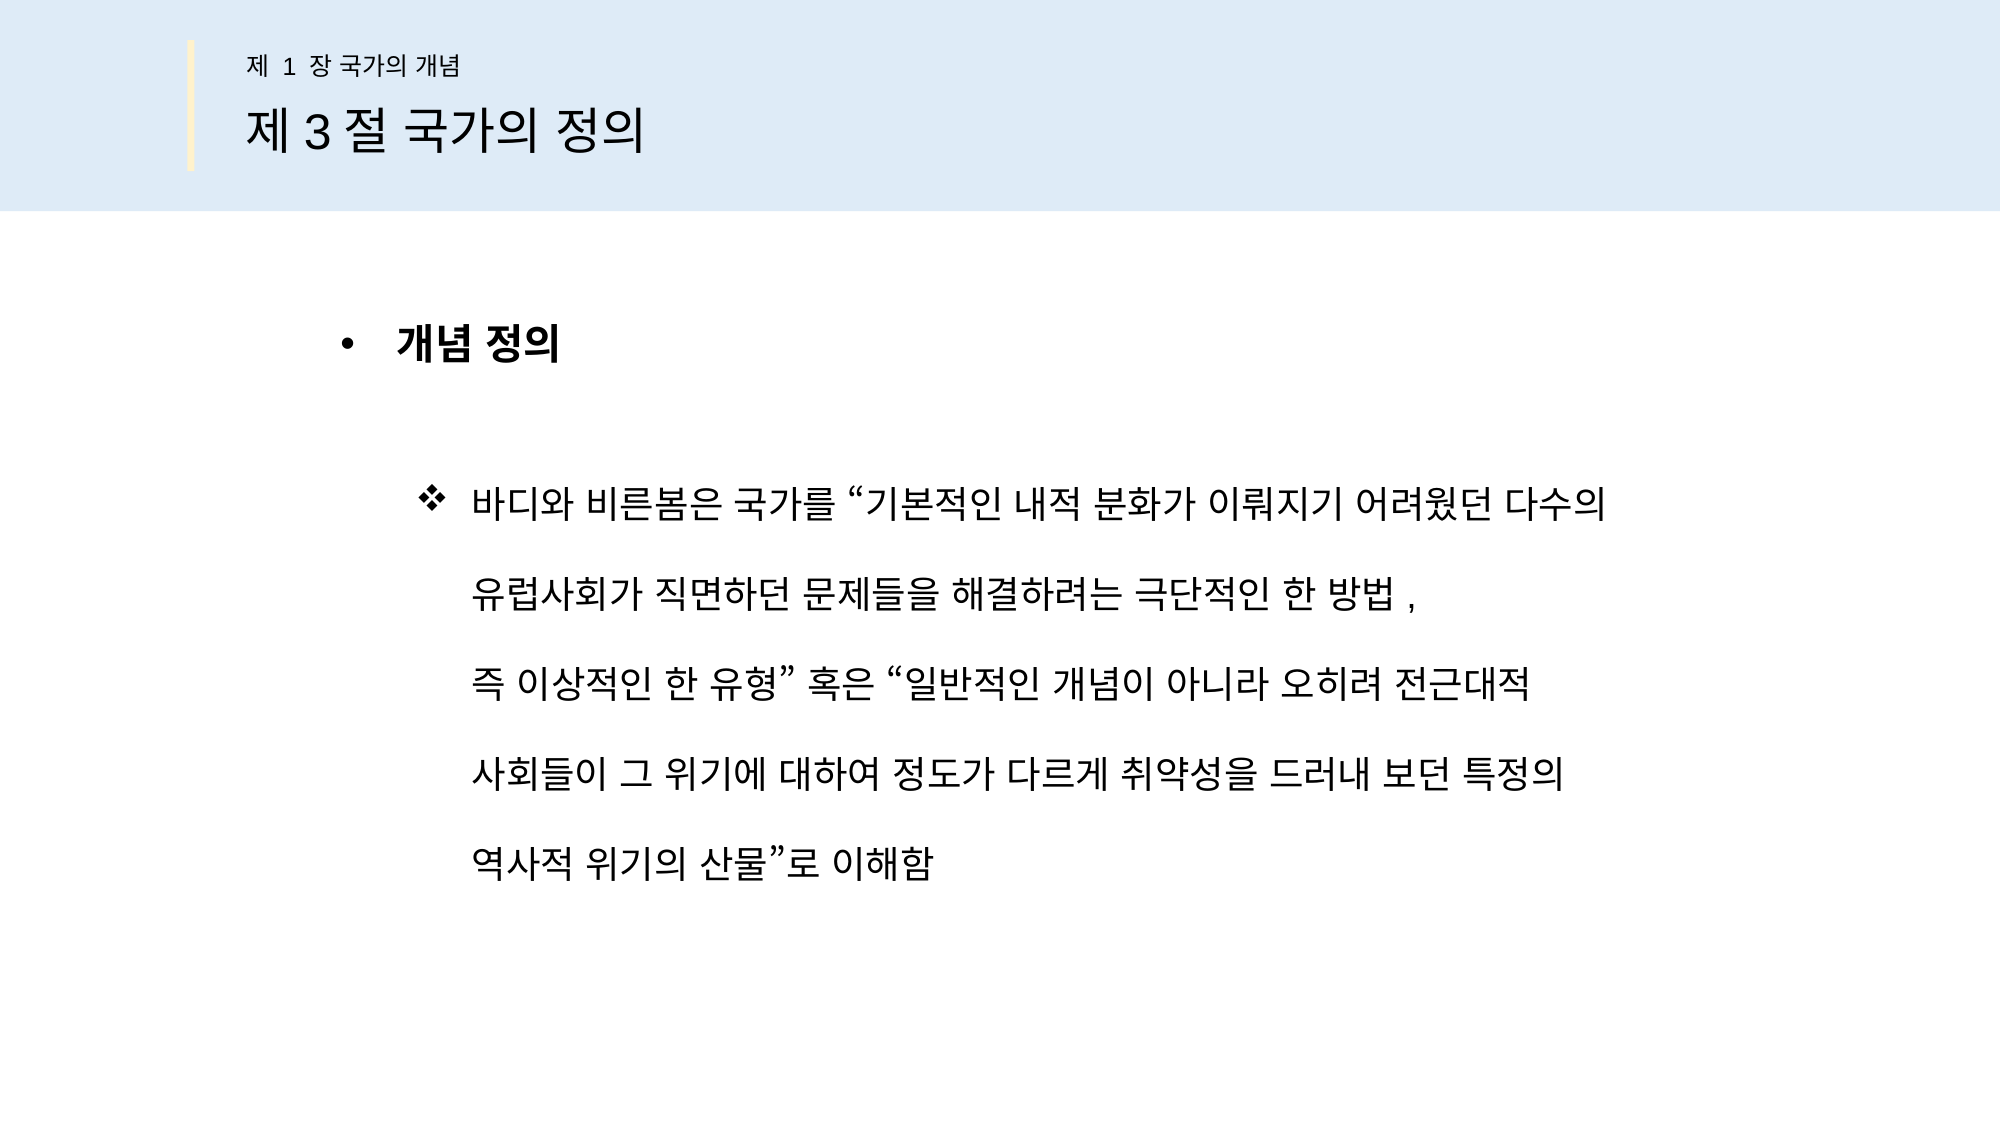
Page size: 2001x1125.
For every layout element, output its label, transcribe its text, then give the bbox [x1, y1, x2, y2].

text_box 개념 정의 바디와 비른봄은 국가를 “기본적인 내적 분화가 이뤄지기 어려웠던 다수의 유럽사회가 직면하던 문제들을 해결하려는 극단적인 한 방법, 즉 이상적인 한 유형” 혹은 “일반적인 개념이 아니라 오히려 전근대적 사회들이 그 위기에 대하여 정도가 다르게 취약성을 드러내 보던 특정의 역사적 위기의 산물”로 이해함 [325, 285, 1634, 893]
text_box [0, 0, 2000, 212]
text_box [186, 39, 196, 172]
text_box 제 1 장 국가의 개념 [232, 42, 477, 88]
text_box 제3절 국가의 정의 [230, 92, 663, 168]
